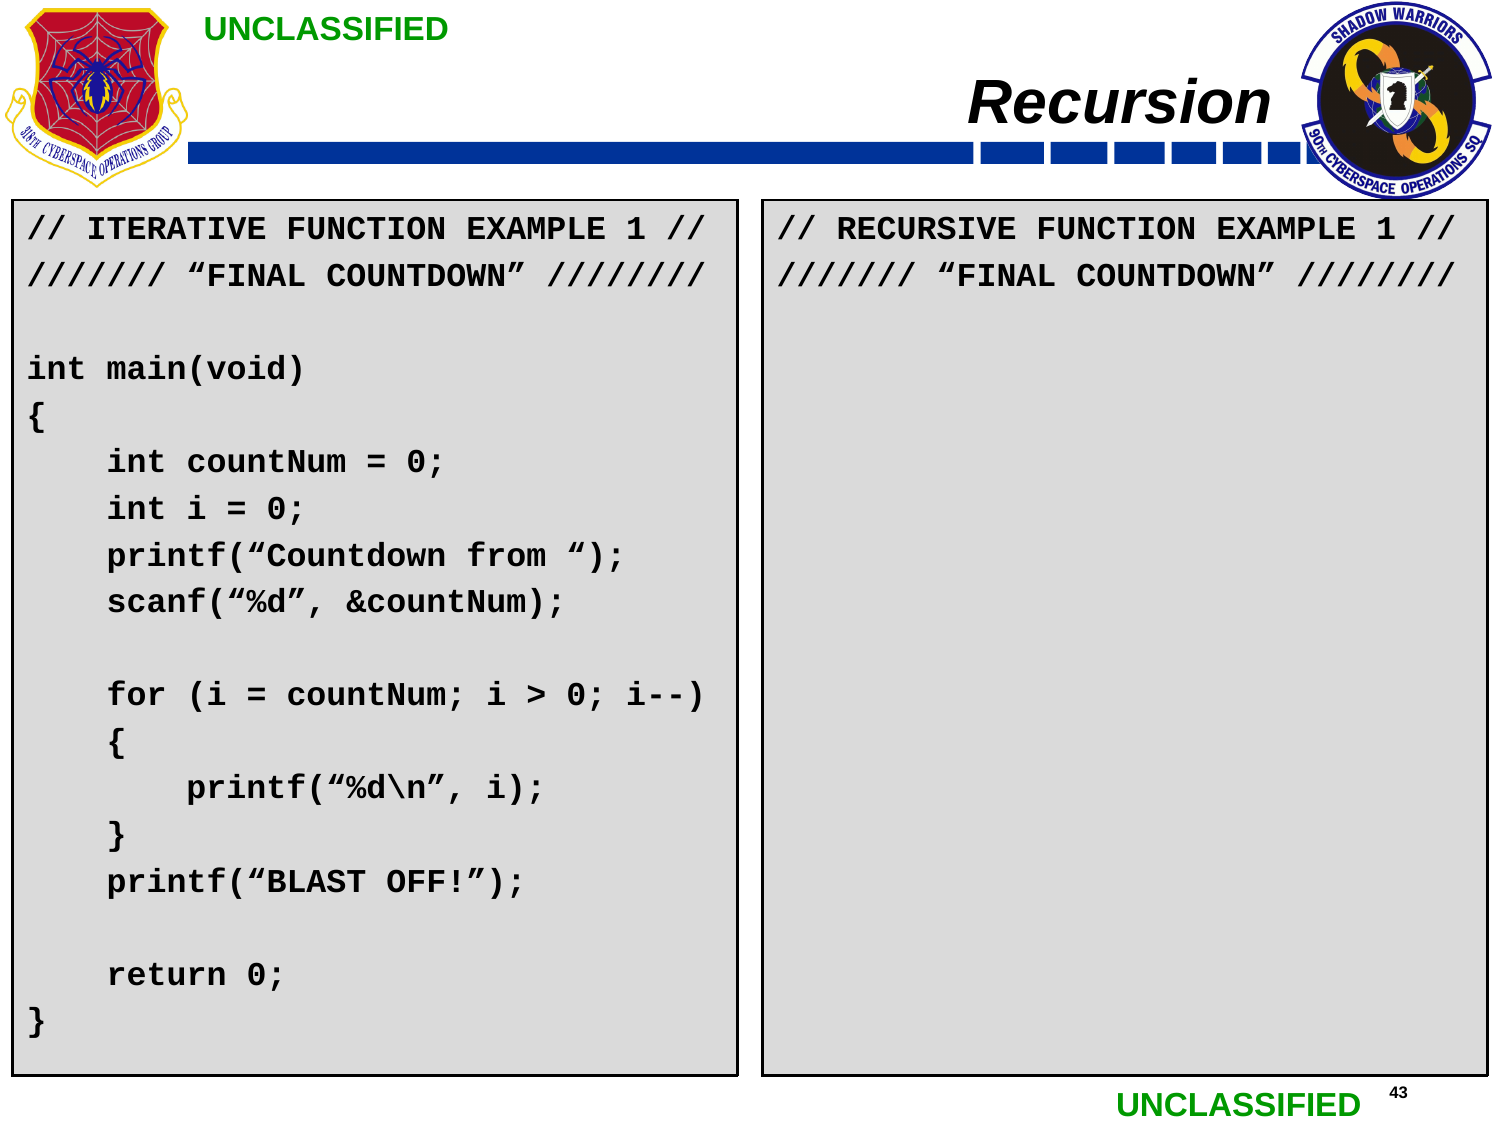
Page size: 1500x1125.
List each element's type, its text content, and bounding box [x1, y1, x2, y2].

picture [1300, 1, 1493, 200]
text_box // ITERATIVE FUNCTION EXAMPLE 1 // /////// “FINAL COUNTDOWN” //////// int main(void) { int countNum = 0; int i = 0; printf(“Countdown from “); scanf(“%d”, &countNum); for (i = countNum; i > 0; i--) { printf(“%d\n”, i); } printf(“BLAST OFF!”); return 0; } [12, 200, 738, 1075]
title Recursion [249, 51, 1288, 142]
picture [5, 8, 188, 188]
text_box // RECURSIVE FUNCTION EXAMPLE 1 // /////// “FINAL COUNTDOWN” //////// [762, 200, 1488, 1075]
